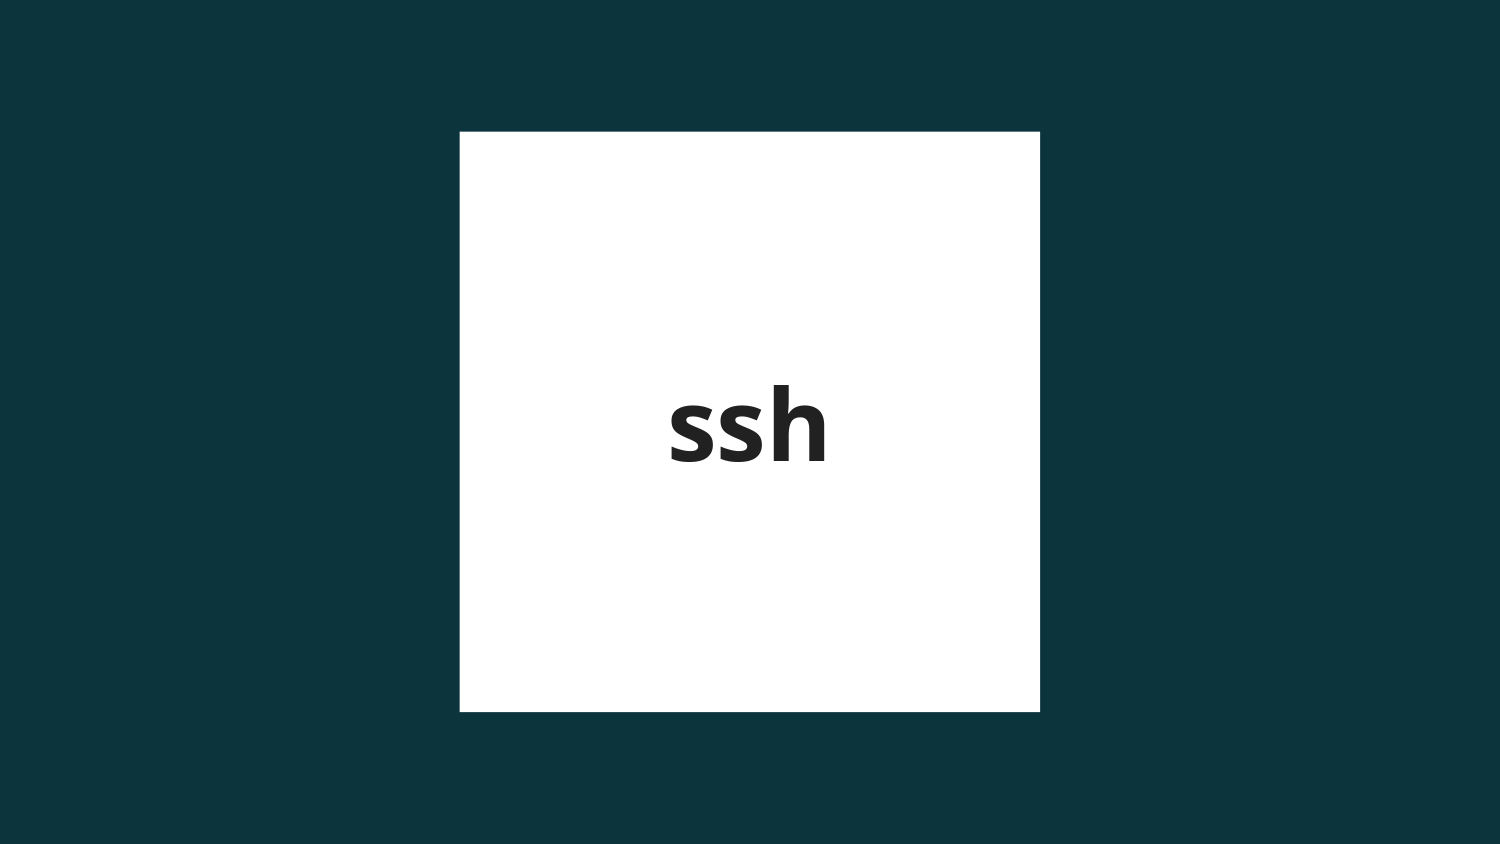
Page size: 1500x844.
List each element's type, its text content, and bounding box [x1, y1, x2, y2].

title ssh [459, 131, 1041, 713]
